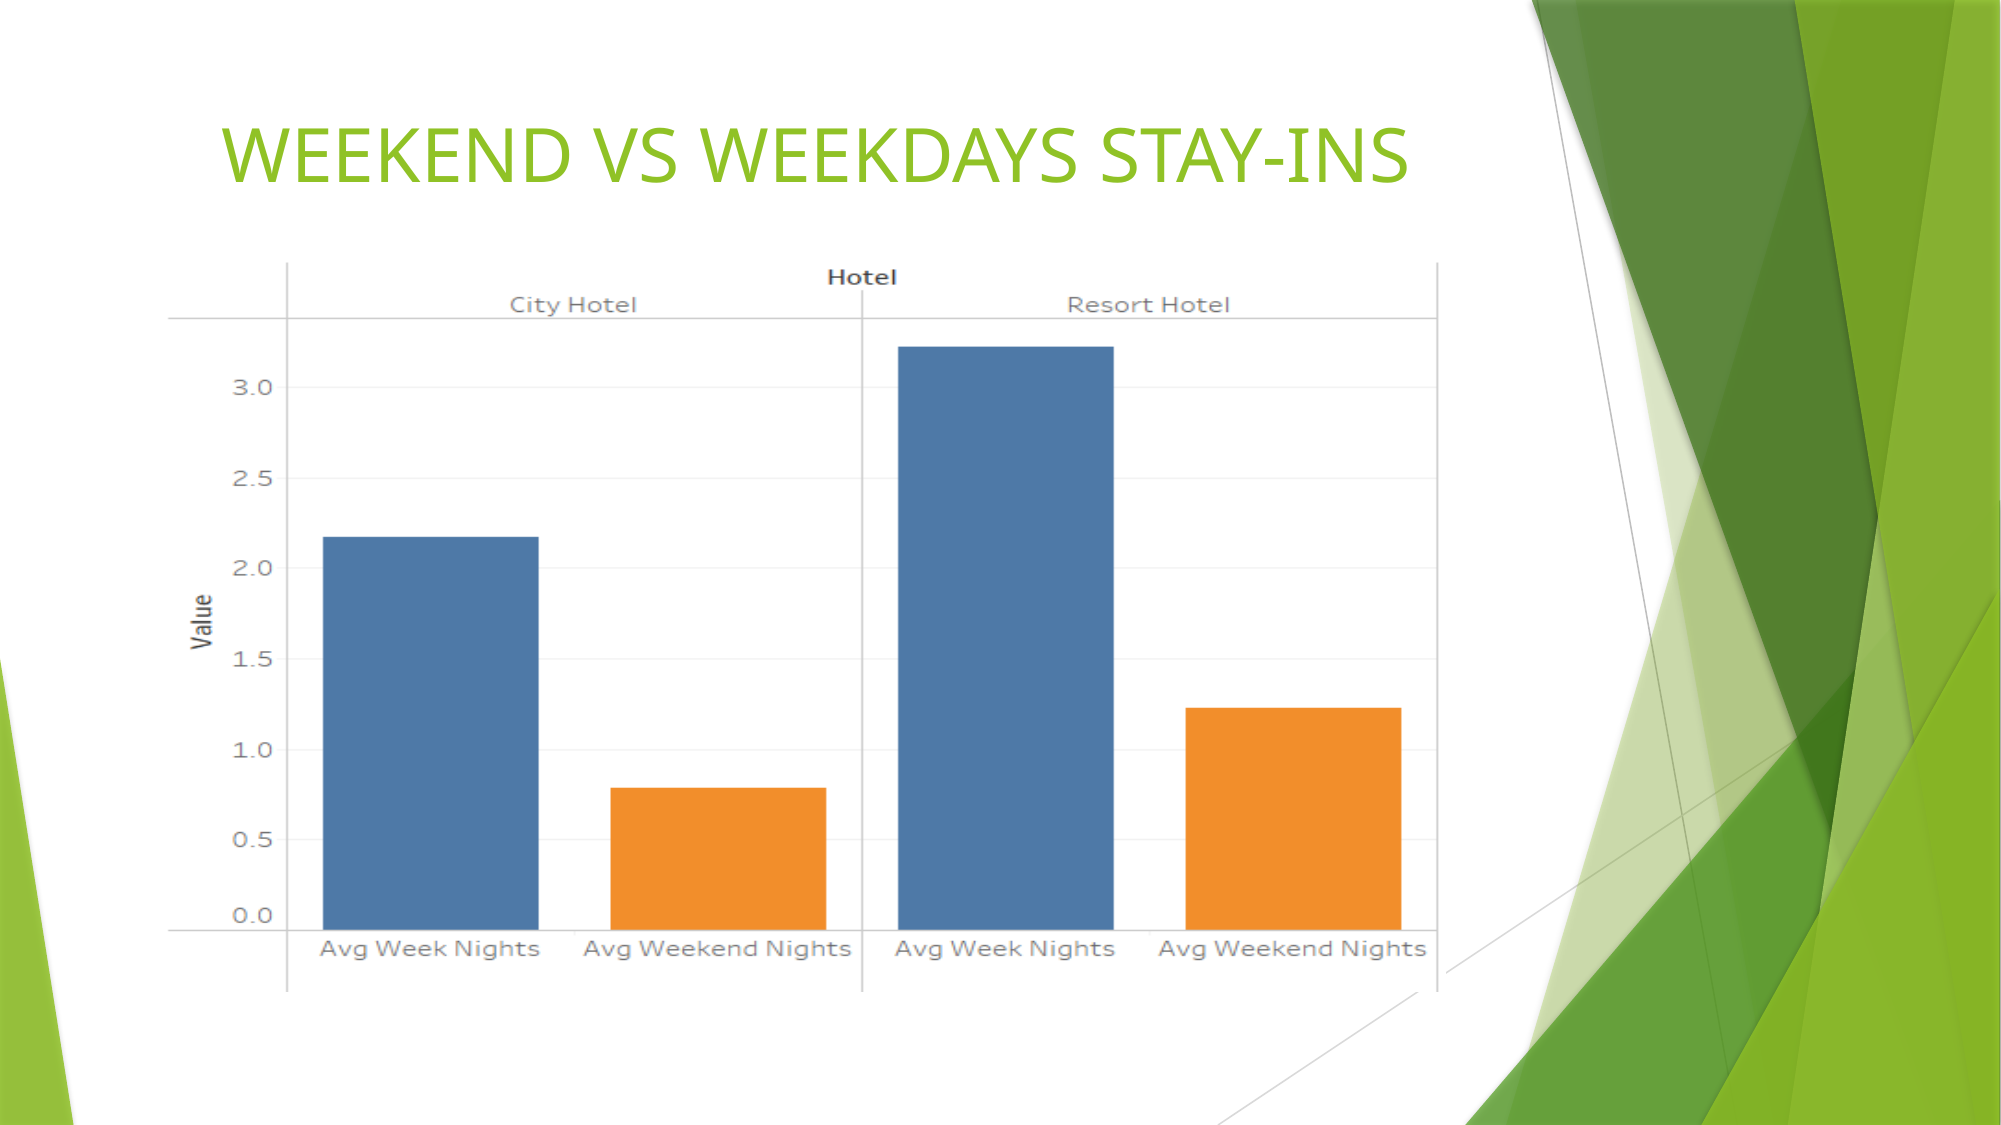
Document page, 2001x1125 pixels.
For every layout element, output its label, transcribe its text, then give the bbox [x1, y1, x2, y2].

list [152, 259, 1447, 992]
title WEEKEND VS WEEKDAYS STAY-INS [111, 99, 1522, 317]
